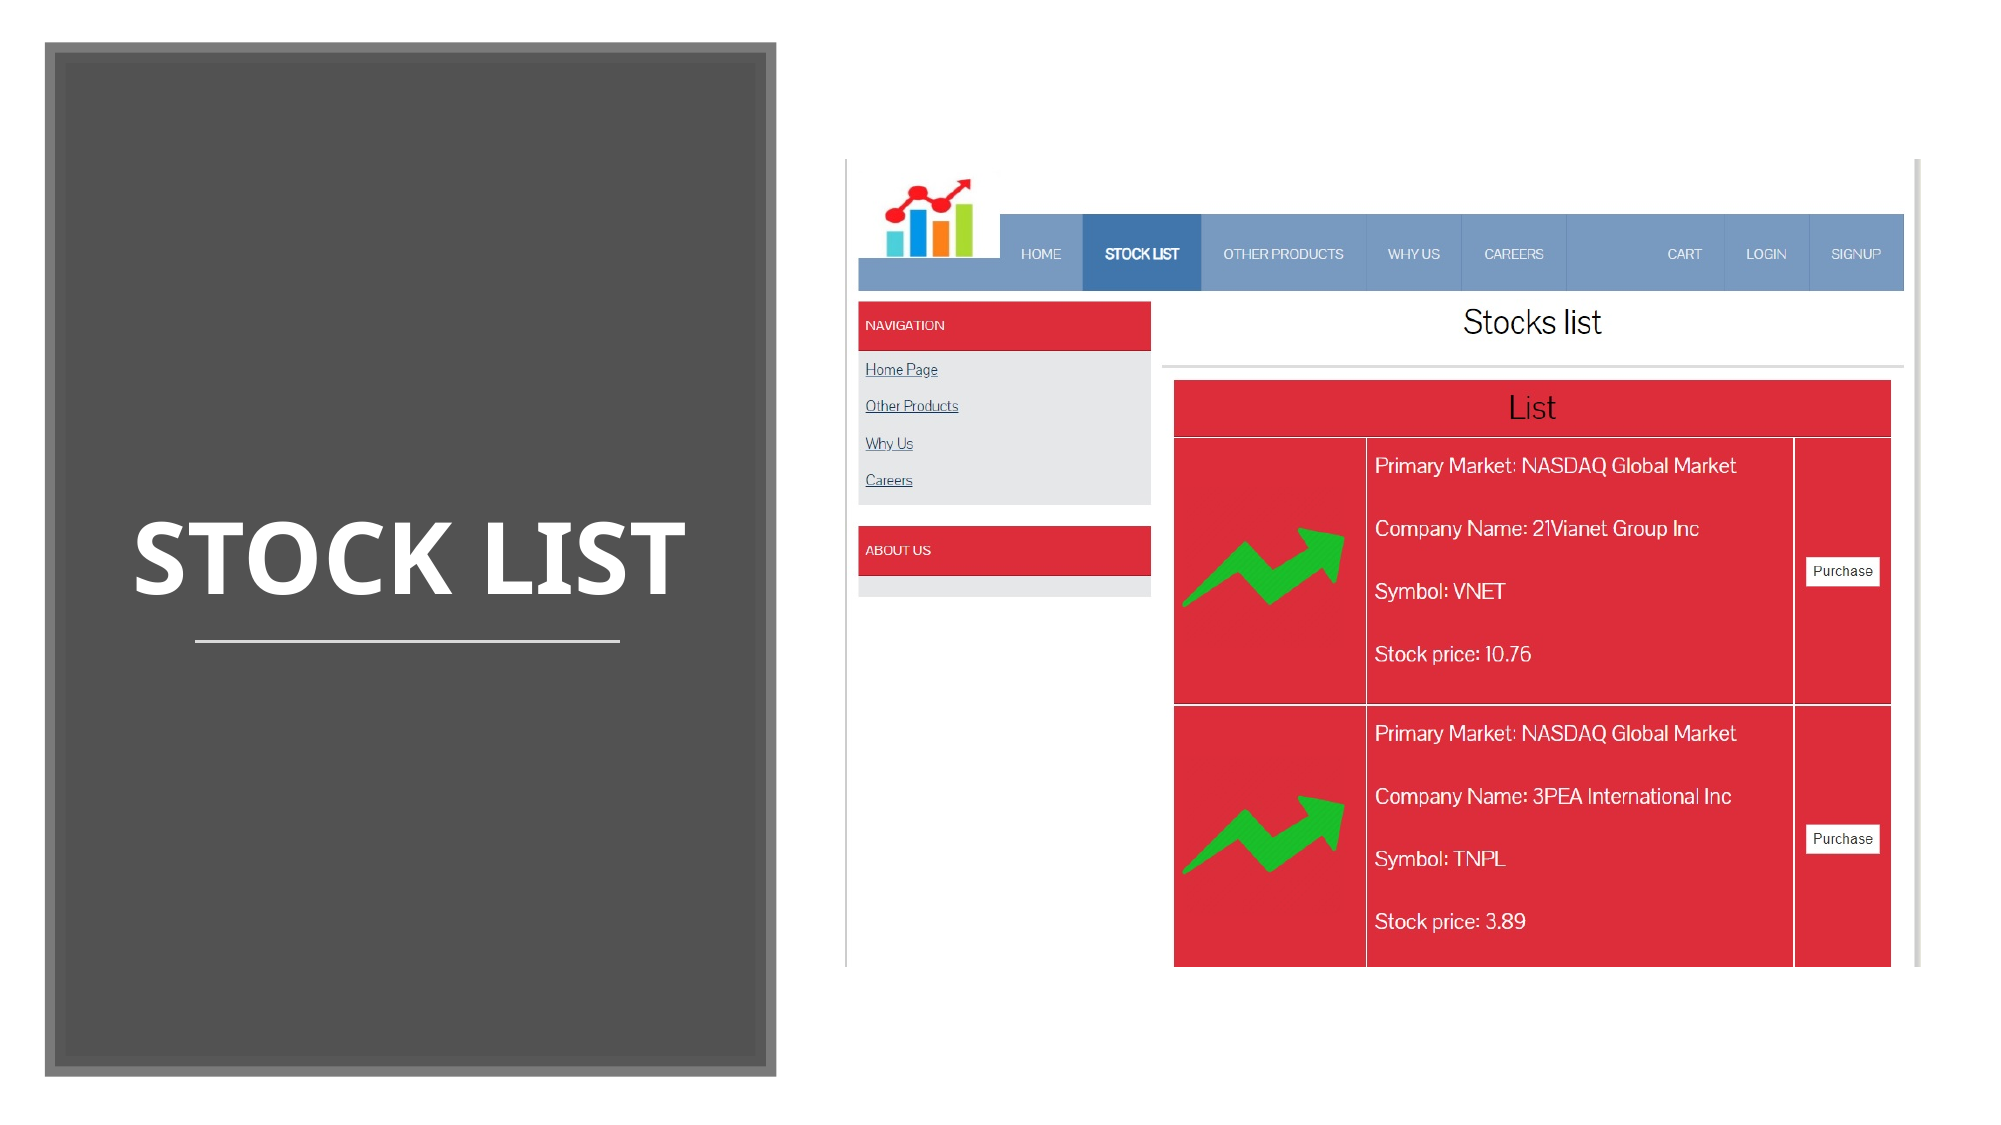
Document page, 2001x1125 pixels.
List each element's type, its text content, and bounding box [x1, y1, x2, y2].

title STOCK LIST [110, 149, 711, 624]
picture [845, 159, 1921, 967]
text_box [54, 52, 767, 1067]
